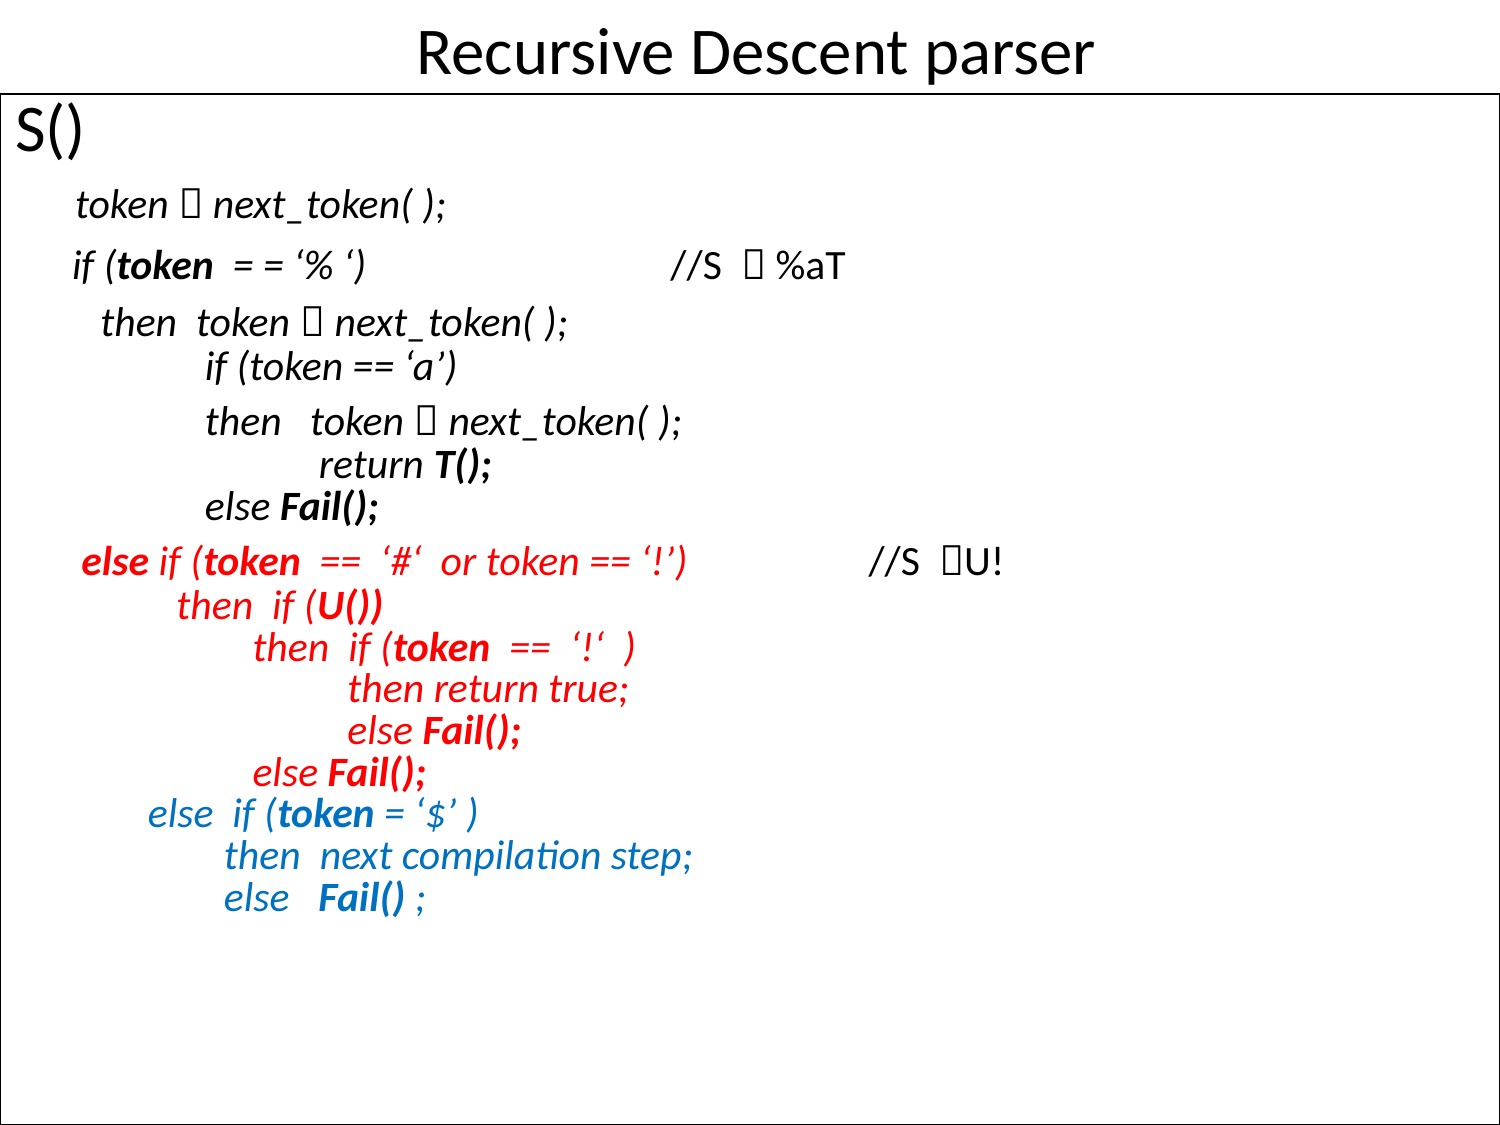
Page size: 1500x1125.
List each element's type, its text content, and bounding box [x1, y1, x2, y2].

table_header S() token  next_token( ); if (token = = ‘% ‘) //S  %aT then token  next_token( ); if (token == ‘a’) then token  next_token( ); return T(); else Fail(); else if (token == ‘#‘ or token == ‘!’) //S U! then if (U()) then if (token == ‘!‘ ) then return true; else Fail(); else Fail(); else if (token = ‘$’ ) then next compilation step; else Fail() ; [1, 95, 1499, 1124]
text_box Recursive Descent parser [81, 0, 1432, 93]
